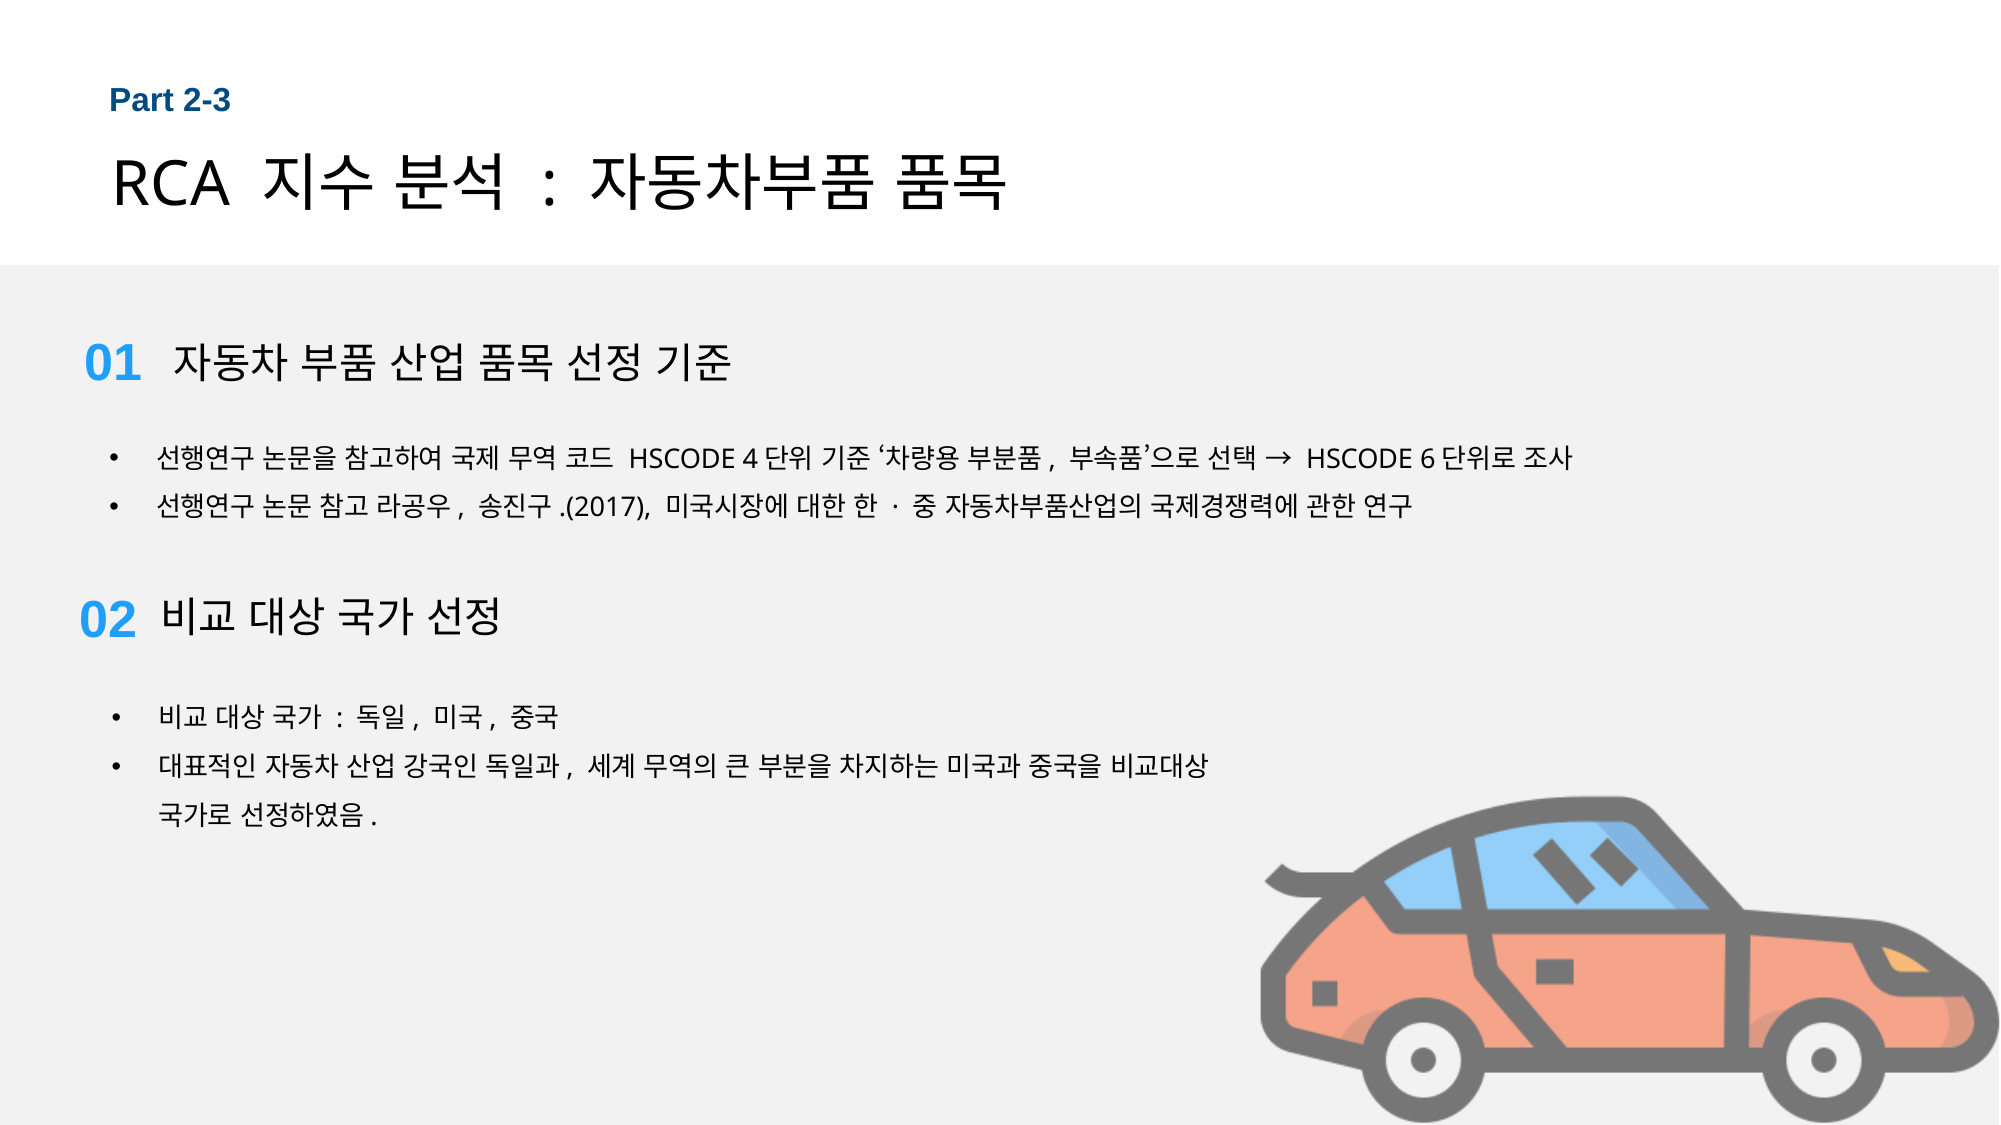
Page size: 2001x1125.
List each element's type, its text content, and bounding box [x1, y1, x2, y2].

text_box [0, 264, 2000, 1125]
text_box RCA 지수 분석 : 자동차부품 품목 [96, 135, 1089, 226]
text_box 01 [70, 321, 177, 399]
text_box 자동차 부품 산업 품목 선정 기준 [158, 329, 904, 395]
text_box 비교 대상 국가 : 독일, 미국, 중국 대표적인 자동차 산업 강국인 독일과, 세계 무역의 큰 부분을 차지하는 미국과 중국을 비교대상 국가로 선정하였음. [96, 677, 1227, 839]
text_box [64, 578, 936, 660]
picture [1236, 347, 2000, 1125]
text_box 선행연구 논문을 참고하여 국제 무역 코드 HSCODE 4단위 기준 ‘차량용 부분품, 부속품’으로 선택 → HSCODE 6단위로 조사 선행연구 논문 참고 라공우, 송진구.(2017), 미국시장에 대한 한 · 중 자동차부품산업의 국제경쟁력에 관한 연구 [94, 417, 1236, 530]
text_box Part 2-3 [94, 70, 324, 126]
